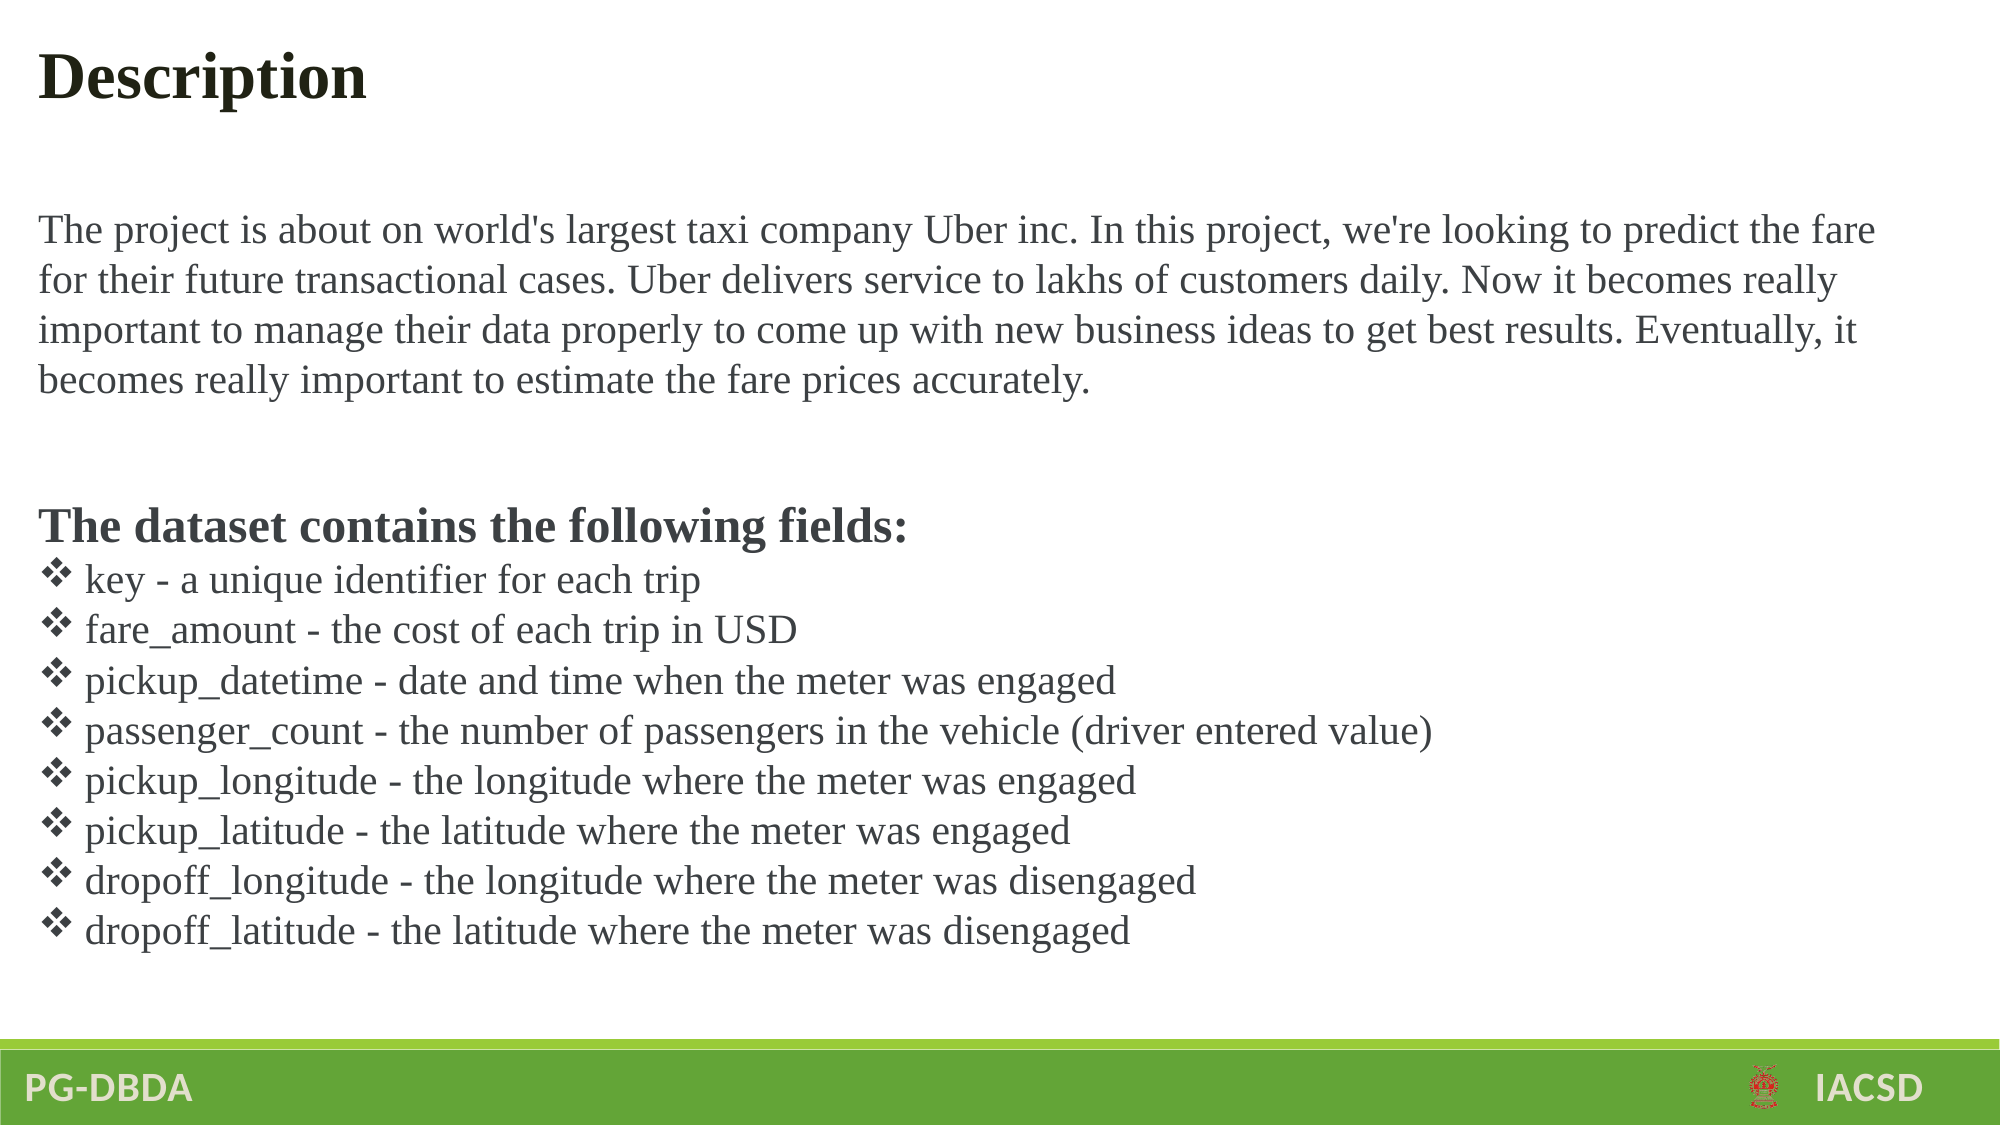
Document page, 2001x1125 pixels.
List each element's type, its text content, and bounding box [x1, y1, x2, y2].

text_box PG-DBDA IACSD [1807, 1052, 1977, 1118]
picture [1726, 1053, 1803, 1117]
text_box Description The project is about on world's largest taxi company Uber inc. In this project, we're looking to predict the fare for their future transactional cases. Uber delivers service to lakhs of customers daily. Now it becomes really important to manage their data properly to come up with new business ideas to get best results. Eventually, it becomes really important to estimate the fare prices accurately. The dataset contains the following fields: key - a unique identifier for each trip fare_amount - the cost of each trip in USD pickup_datetime - date and time when the meter was engaged passenger_count - the number of passengers in the vehicle (driver entered value) pickup_longitude - the longitude where the meter was engaged pickup_latitude - the latitude where the meter was engaged dropoff_longitude - the longitude where the meter was disengaged dropoff_latitude - the latitude where the meter was disengaged [23, 24, 1933, 960]
text_box PG-DBDA IACSD [0, 1052, 1726, 1118]
